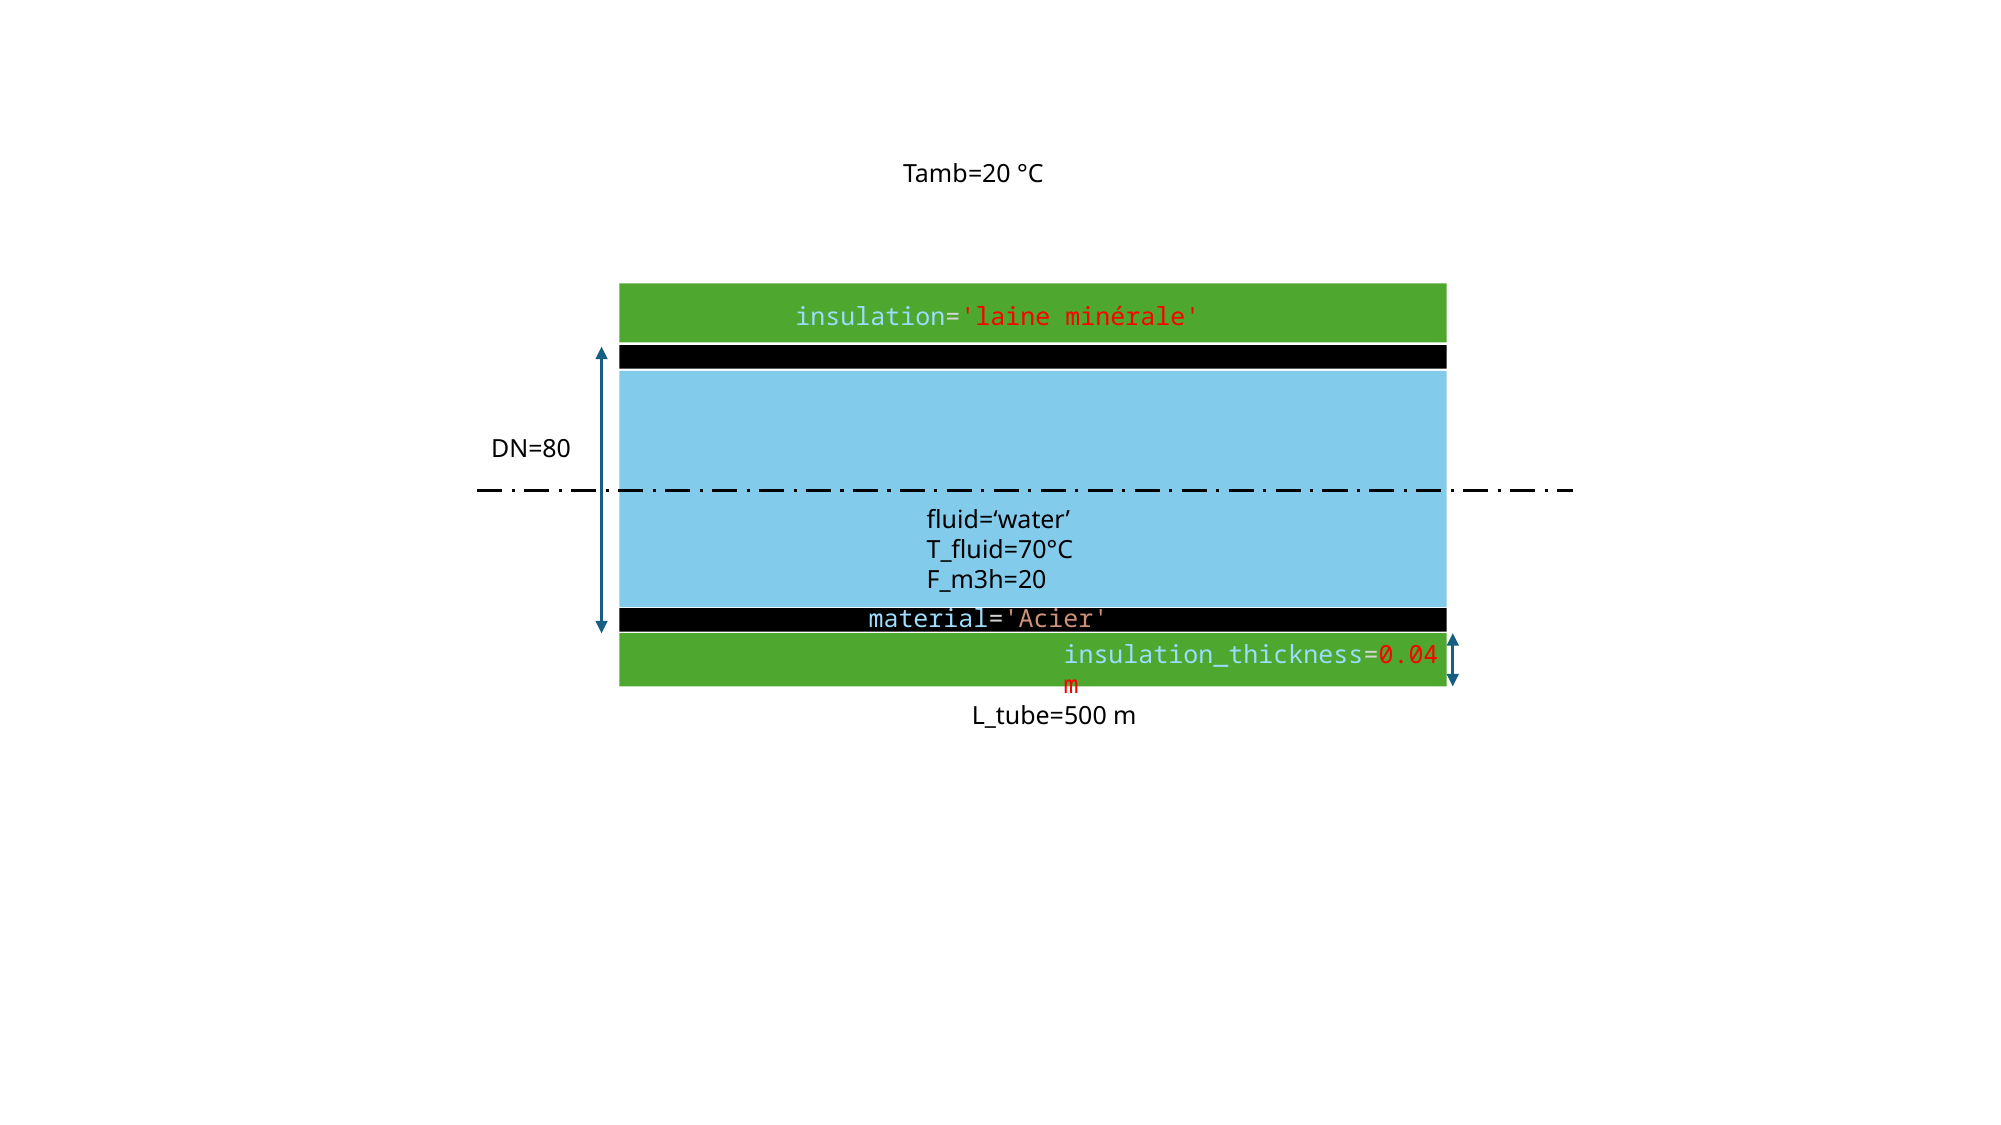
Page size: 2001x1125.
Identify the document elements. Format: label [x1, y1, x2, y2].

text_box [476, 149, 1574, 738]
